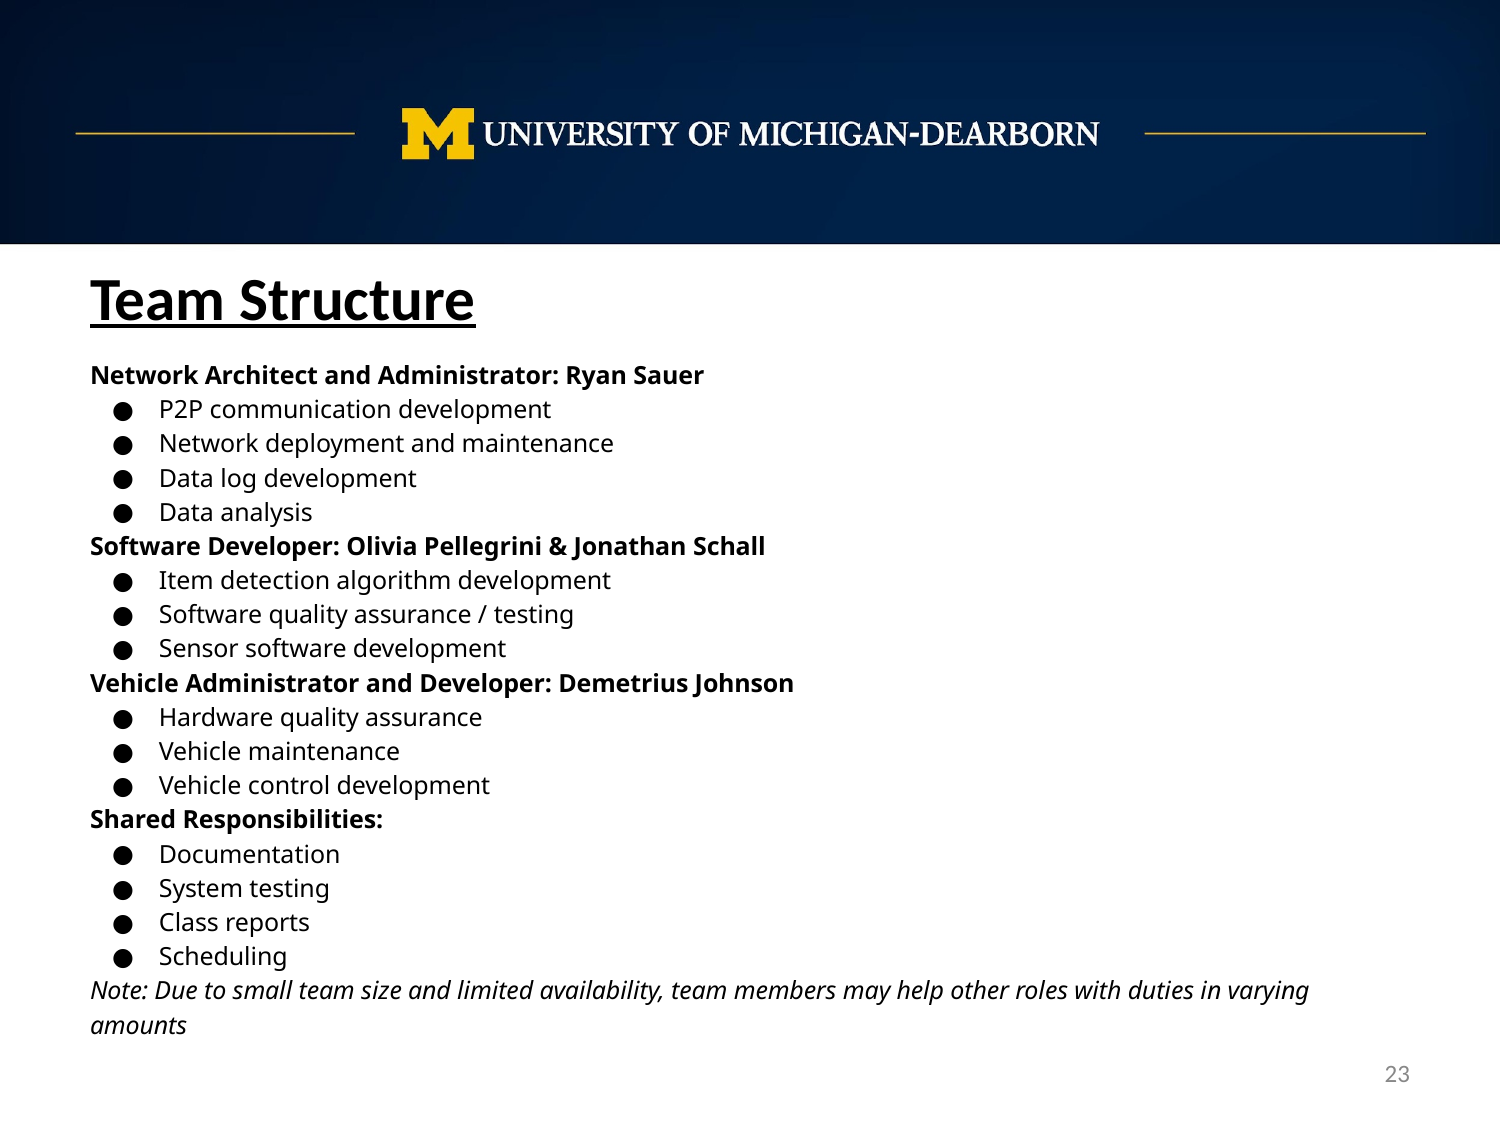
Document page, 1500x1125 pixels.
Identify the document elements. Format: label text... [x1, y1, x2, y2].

list Team Structure Network Architect and Administrator: Ryan Sauer P2P communication development Network deployment and maintenance Data log development Data analysis Software Developer: Olivia Pellegrini & Jonathan Schall Item detection algorithm development Software quality assurance / testing Sensor software development Vehicle Administrator and Developer: Demetrius Johnson Hardware quality assurance Vehicle maintenance Vehicle control development Shared Responsibilities: Documentation System testing Class reports Scheduling Note: Due to small team size and limited availability, team members may help other roles with duties in varying amounts [75, 251, 1425, 1055]
slide_number ‹#› [1074, 1042, 1425, 1103]
picture [0, 0, 1500, 1125]
